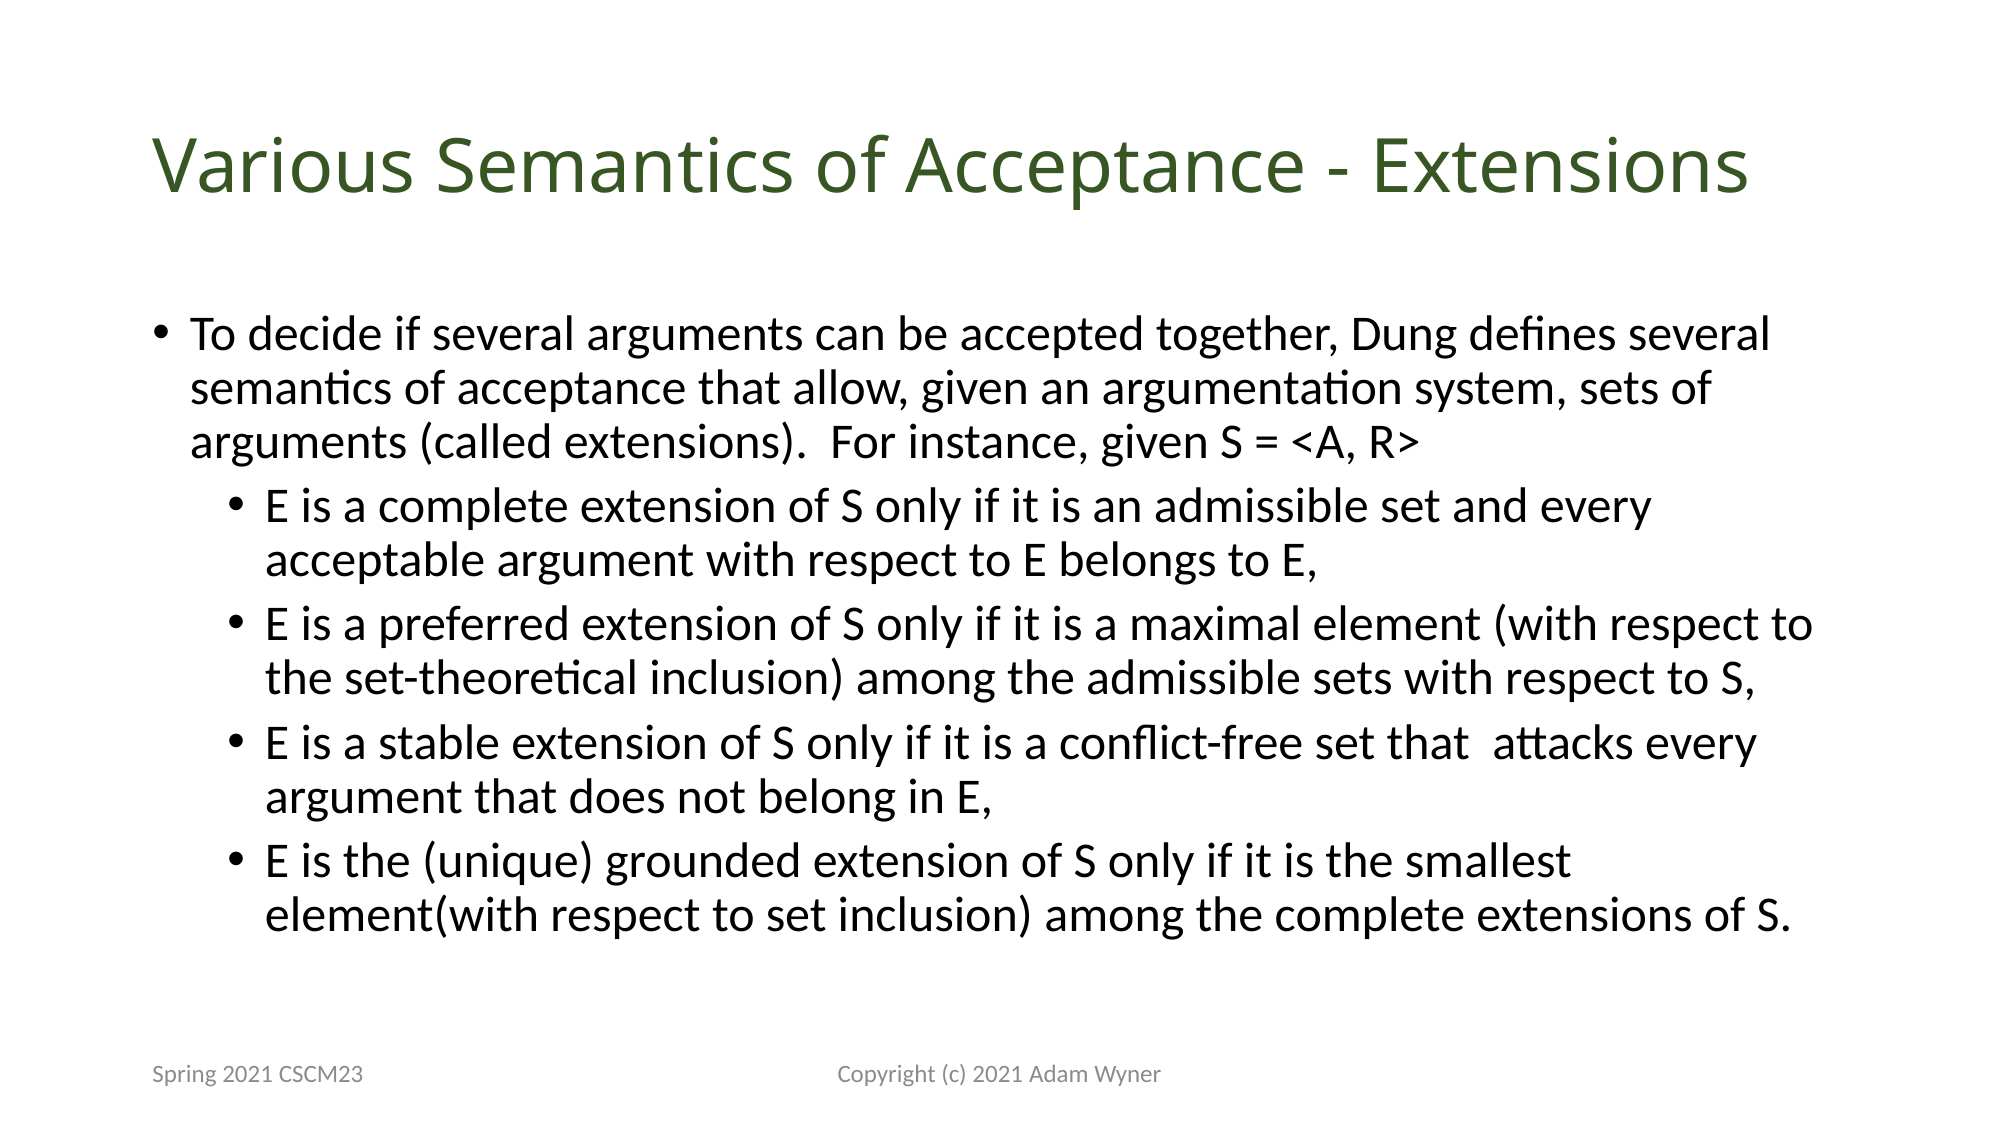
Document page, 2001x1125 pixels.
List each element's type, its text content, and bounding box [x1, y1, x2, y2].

slide_number Spring 2021 CSCM23 [137, 1042, 588, 1103]
title Various Semantics of Acceptance - Extensions [137, 59, 1863, 278]
footer Copyright (c) 2021 Adam Wyner [662, 1042, 1338, 1103]
list To decide if several arguments can be accepted together, Dung defines several semantics of acceptance that allow, given an argumentation system, sets of arguments (called extensions). For instance, given S = <A, R> E is a complete extension of S only if it is an admissible set and every acceptable argument with respect to E belongs to E, E is a preferred extension of S only if it is a maximal element (with respect to the set-theoretical inclusion) among the admissible sets with respect to S, E is a stable extension of S only if it is a conflict-free set that attacks every argument that does not belong in E, E is the (unique) grounded extension of S only if it is the smallest element(with respect to set inclusion) among the complete extensions of S. [137, 299, 1863, 1014]
